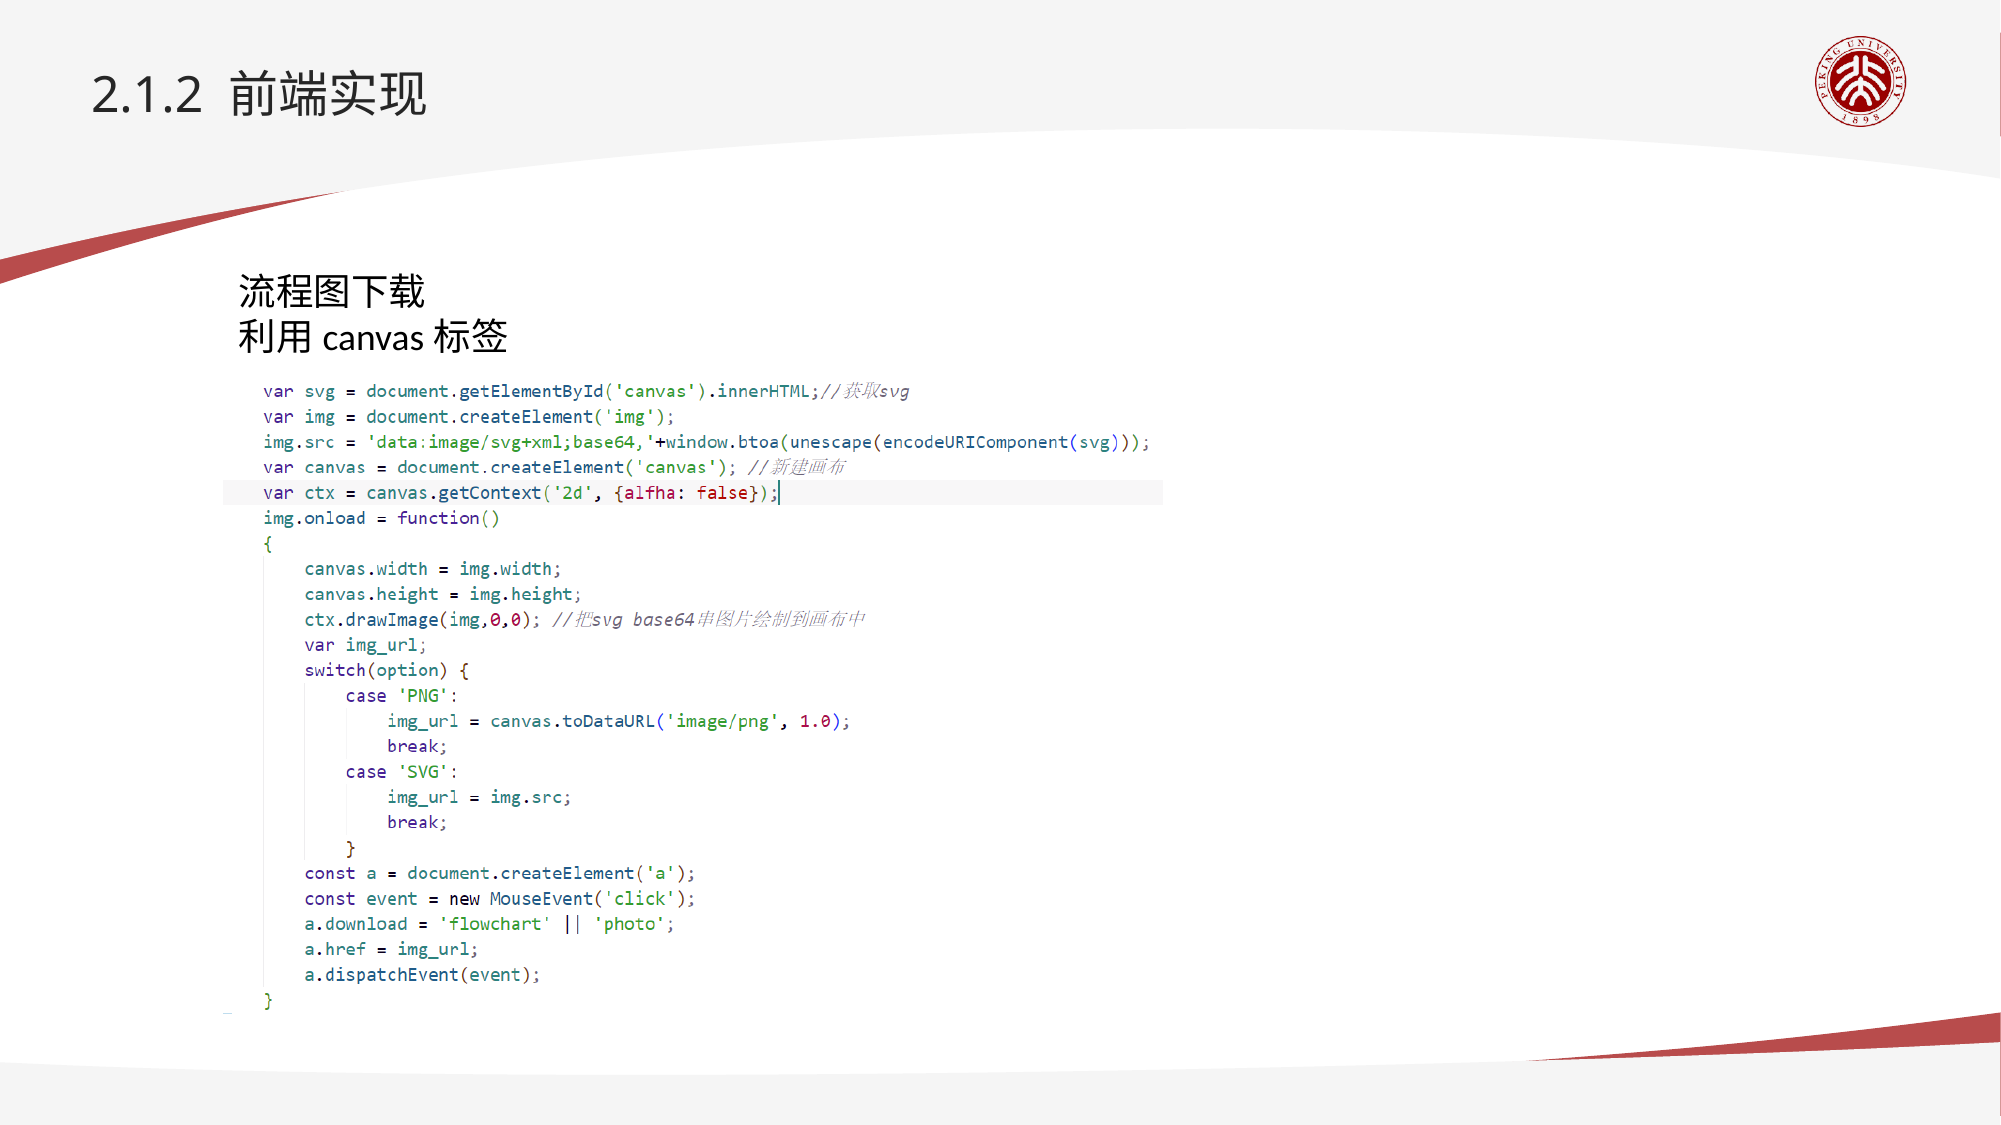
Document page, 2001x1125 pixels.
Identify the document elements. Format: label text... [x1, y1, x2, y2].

text_box 流程图下载 利用canvas标签 [223, 260, 1163, 366]
picture [1812, 33, 1909, 130]
title 2.1.2 前端实现 [79, 57, 1880, 146]
picture [223, 378, 1163, 1014]
